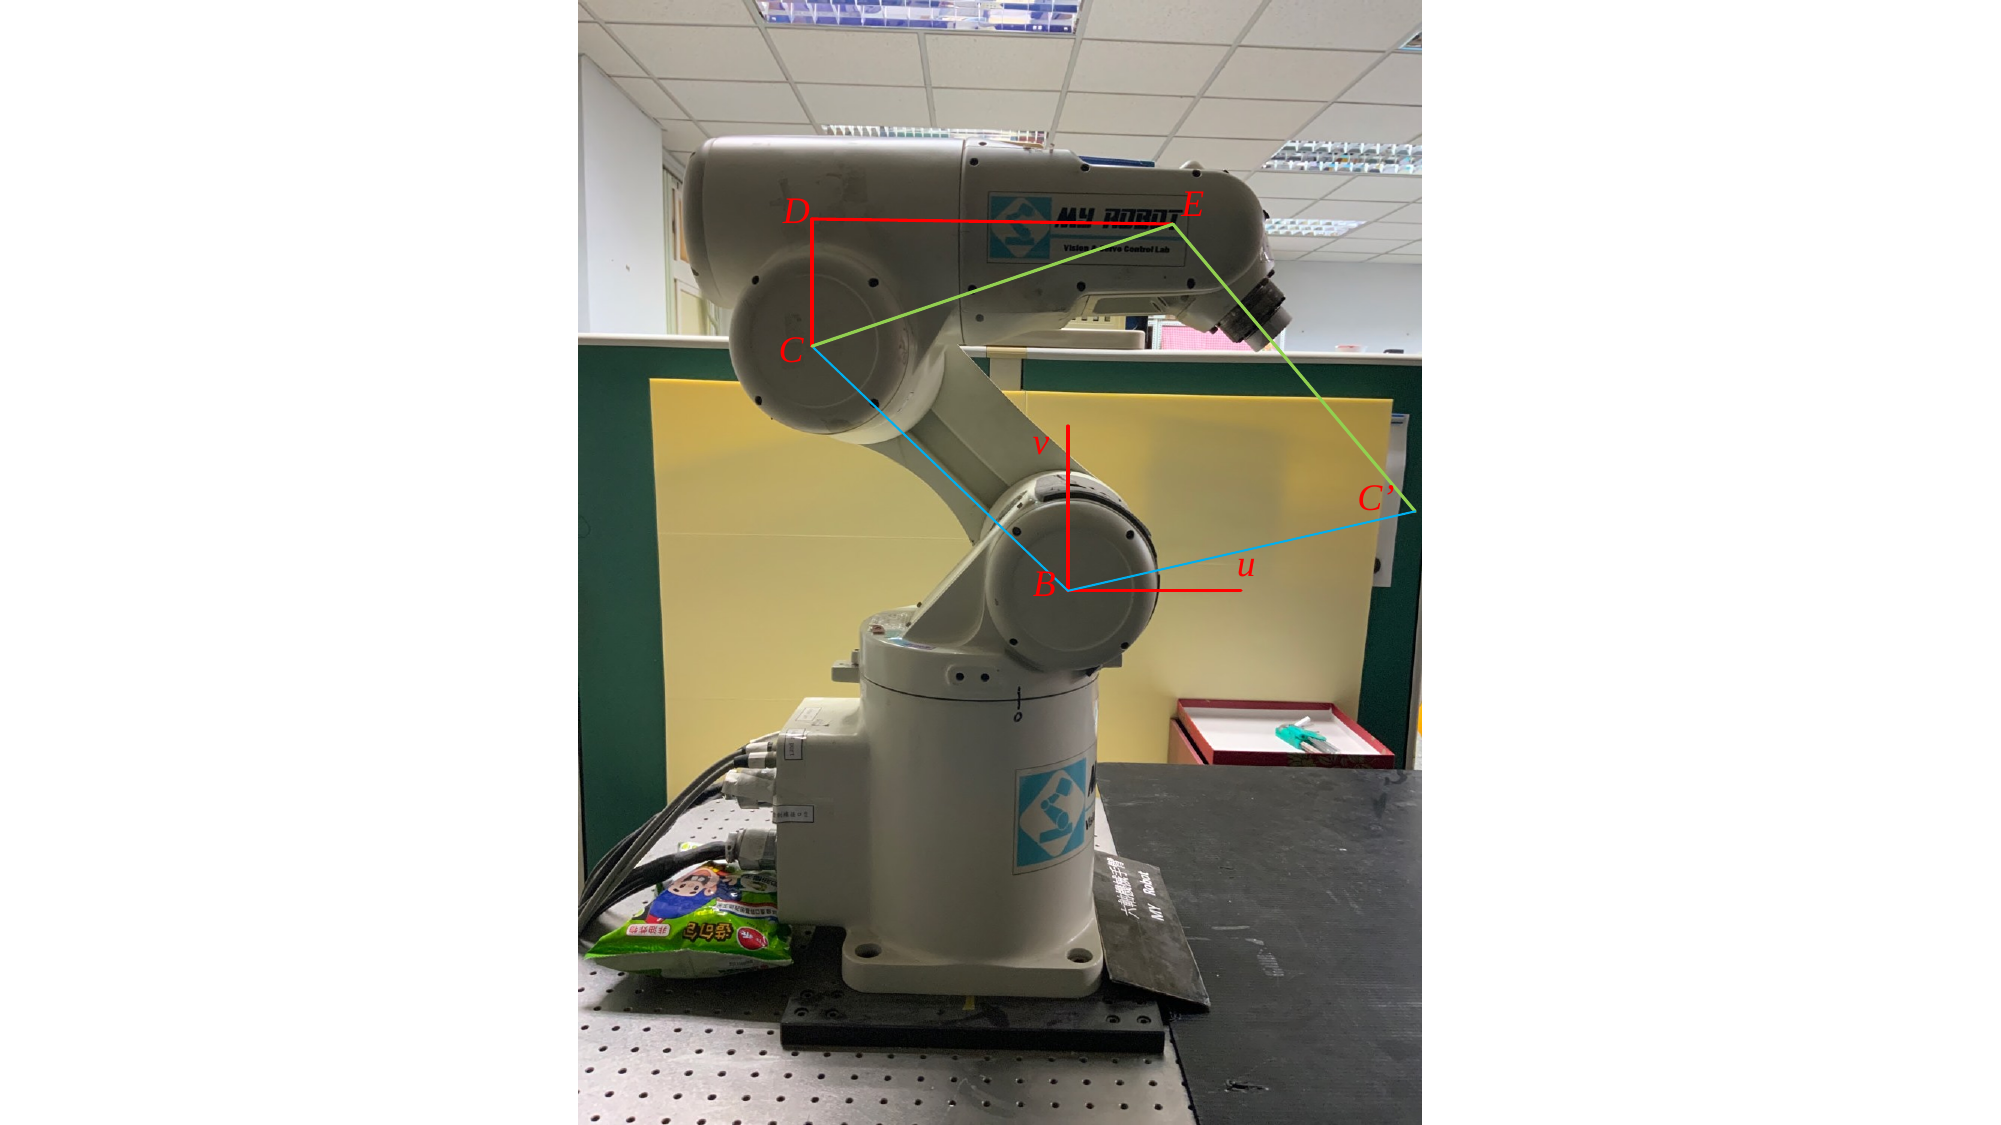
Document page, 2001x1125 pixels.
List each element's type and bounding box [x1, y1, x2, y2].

text_box [1172, 223, 1416, 511]
text_box [1067, 511, 1416, 591]
text_box [811, 347, 1068, 591]
text_box [811, 218, 1173, 223]
picture [578, 0, 1422, 1125]
text_box [811, 223, 1172, 347]
